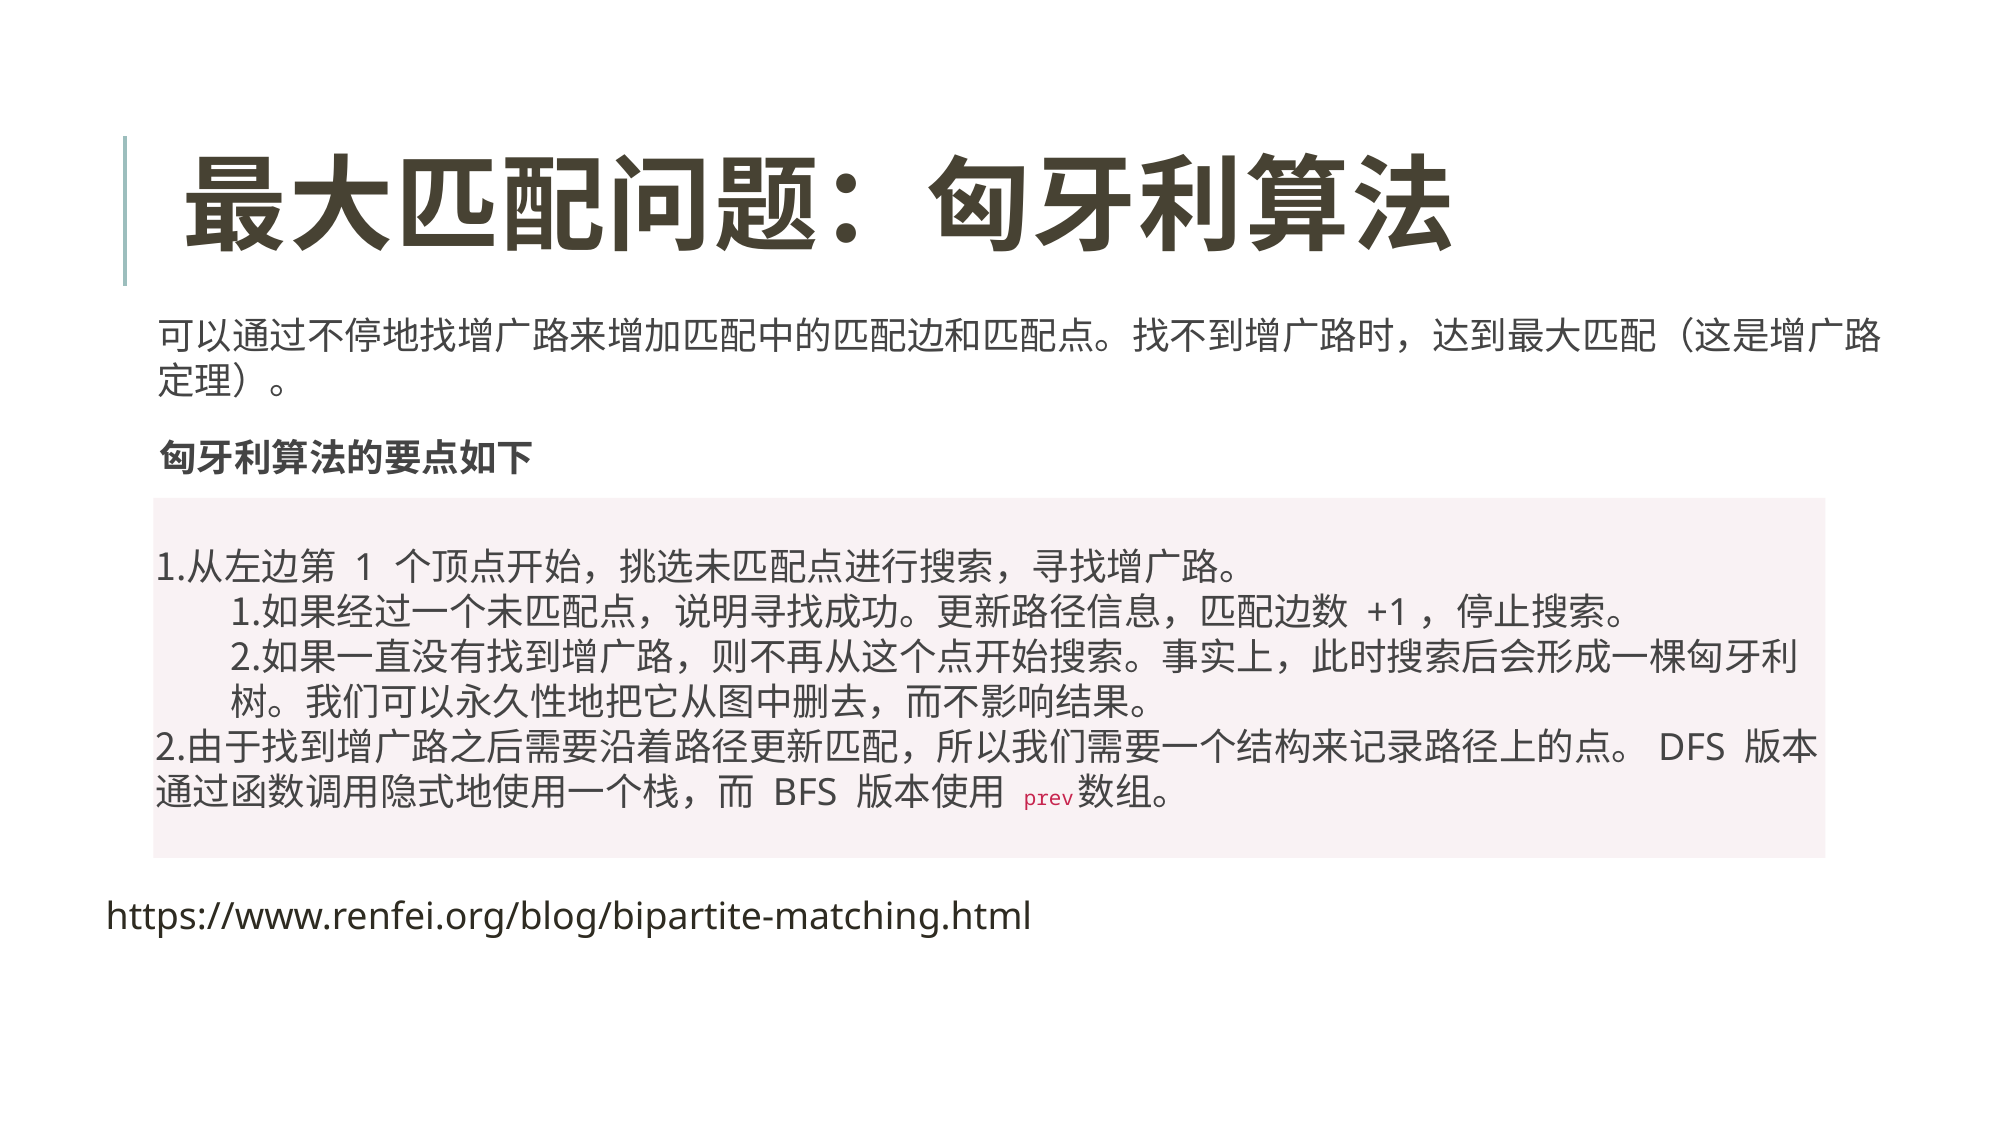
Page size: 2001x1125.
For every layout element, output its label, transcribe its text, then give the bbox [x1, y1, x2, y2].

text_box 匈牙利算法的要点如下 [144, 426, 550, 486]
text_box 从左边第 1 个顶点开始，挑选未匹配点进行搜索，寻找增广路。 如果经过一个未匹配点，说明寻找成功。更新路径信息，匹配边数 +1，停止搜索。 如果一直没有找到增广路，则不再从这个点开始搜索。事实上，此时搜索后会形成一棵匈牙利树。我们可以永久性地把它从图中删去，而不影响结果。 由于找到增广路之后需要沿着路径更新匹配，所以我们需要一个结构来记录路径上的点。DFS 版本通过函数调用隐式地使用一个栈，而 BFS 版本使用 prev 数组。 [153, 497, 1826, 858]
text_box 可以通过不停地找增广路来增加匹配中的匹配边和匹配点。找不到增广路时，达到最大匹配（这是增广路定理）。 [142, 304, 1906, 410]
text_box 最大匹配问题：匈牙利算法 [167, 89, 1763, 304]
text_box https://www.renfei.org/blog/bipartite-matching.html [90, 884, 1048, 945]
